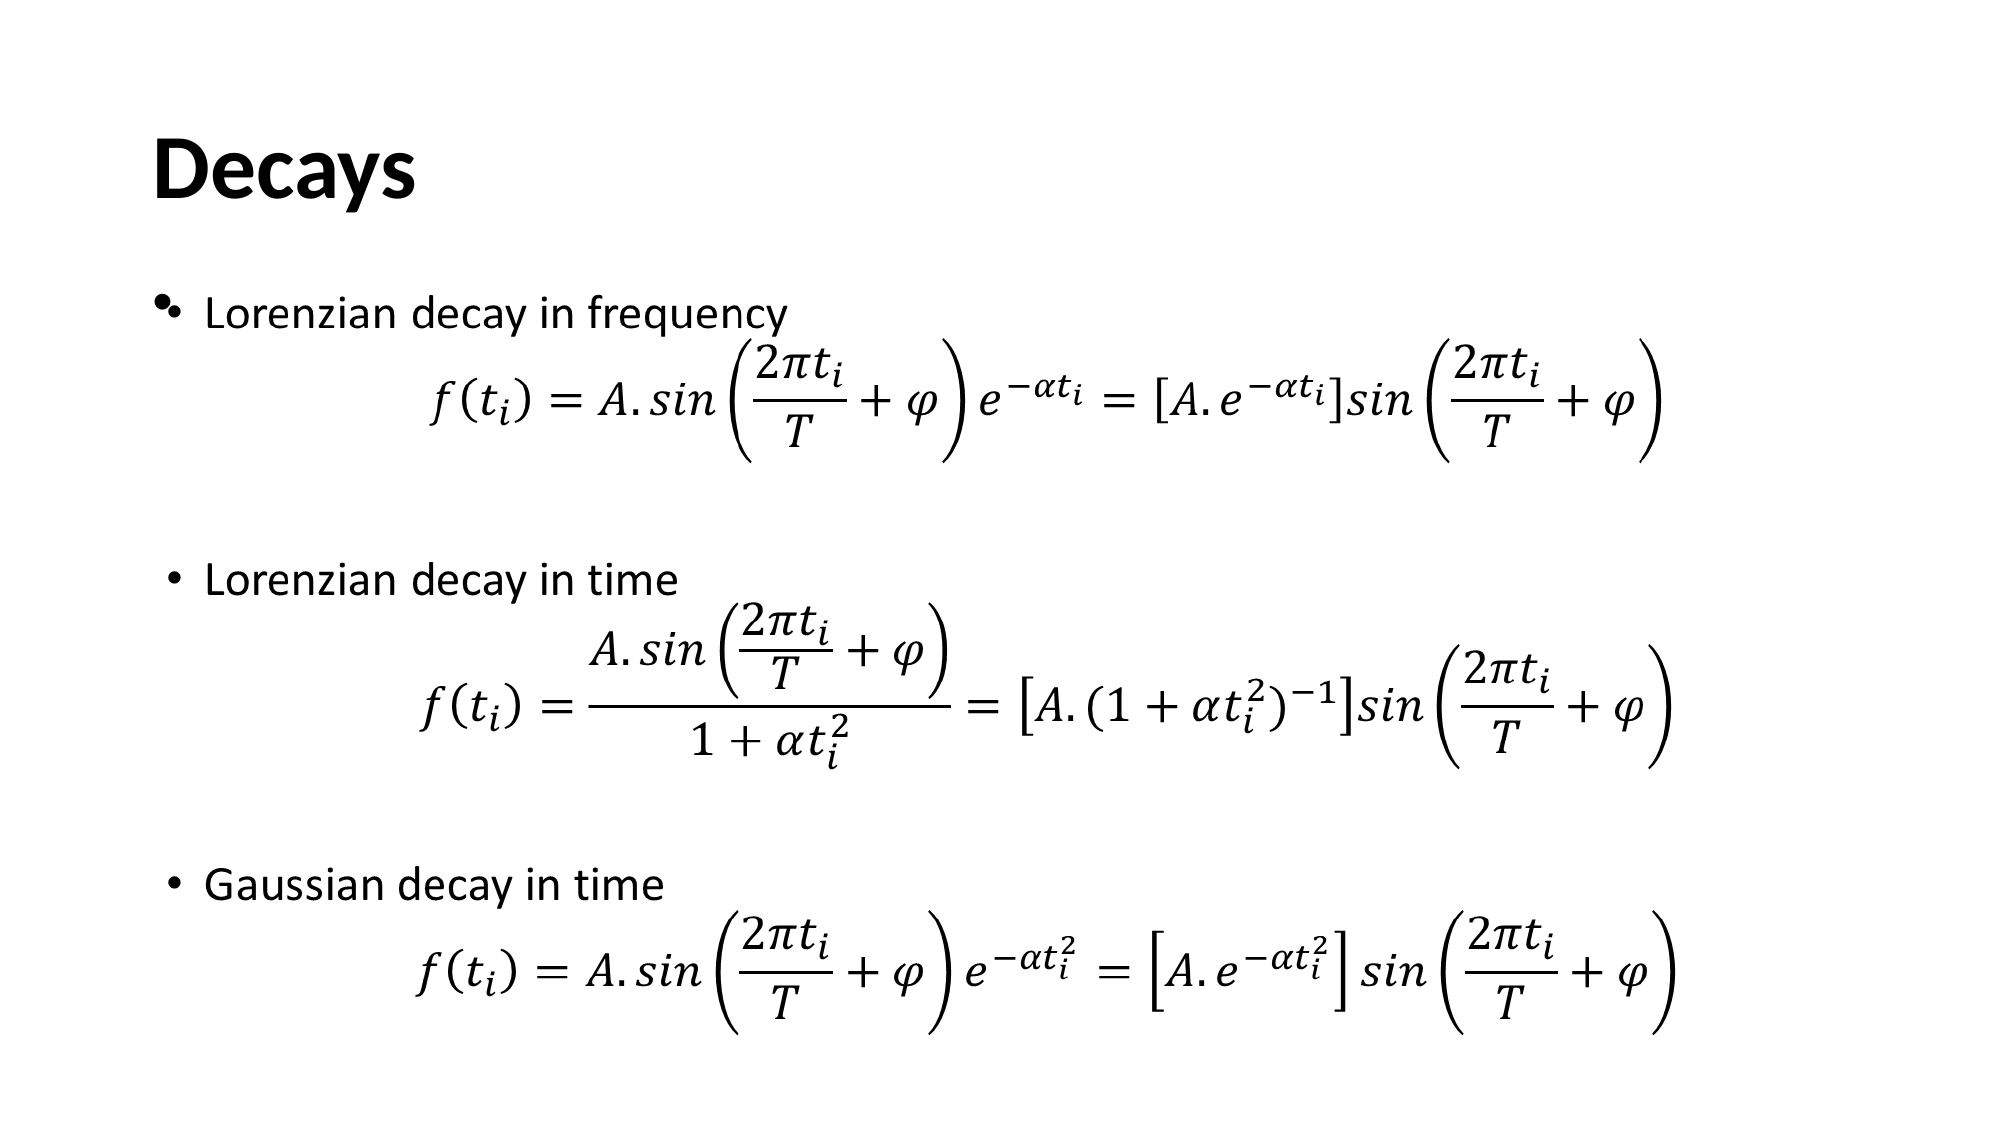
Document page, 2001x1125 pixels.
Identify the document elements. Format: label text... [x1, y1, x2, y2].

list [137, 266, 1943, 1037]
title Decays [137, 59, 1863, 266]
